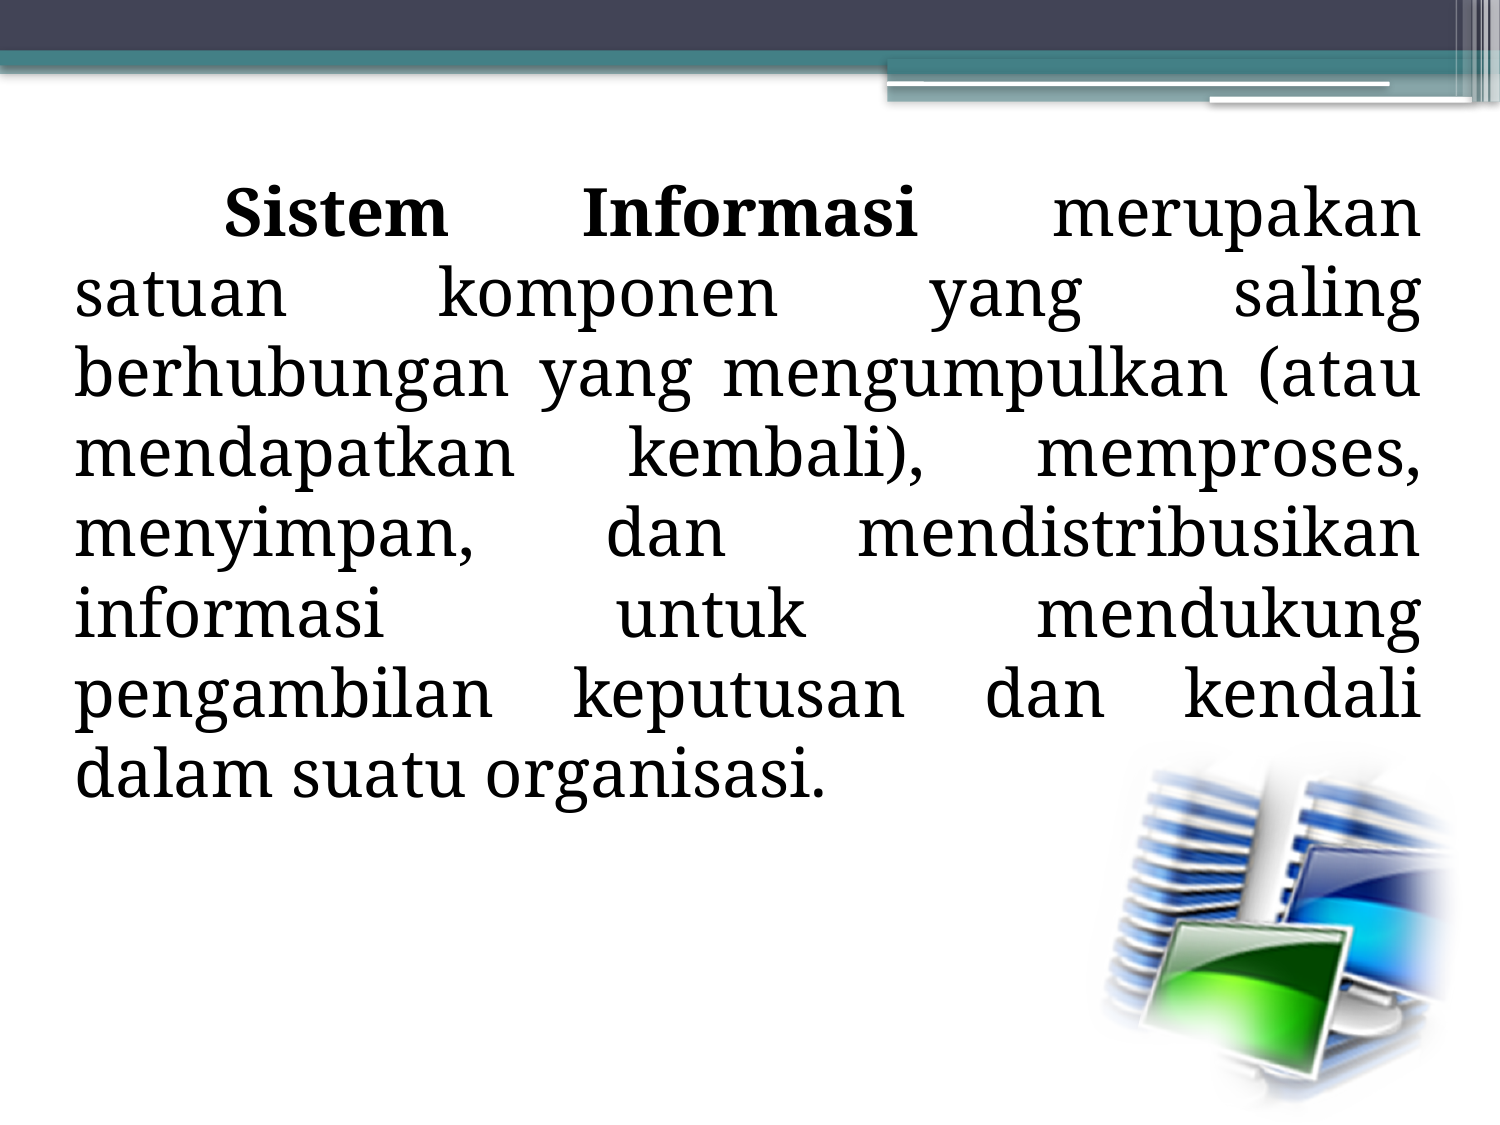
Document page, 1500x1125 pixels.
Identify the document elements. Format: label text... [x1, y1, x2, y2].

list Sistem Informasi merupakan satuan komponen yang saling berhubungan yang mengumpulkan (atau mendapatkan kembali), memproses, menyimpan, dan mendistribusikan informasi untuk mendukung pengambilan keputusan dan kendali dalam suatu organisasi. [0, 162, 1438, 872]
picture [1018, 656, 1500, 1125]
